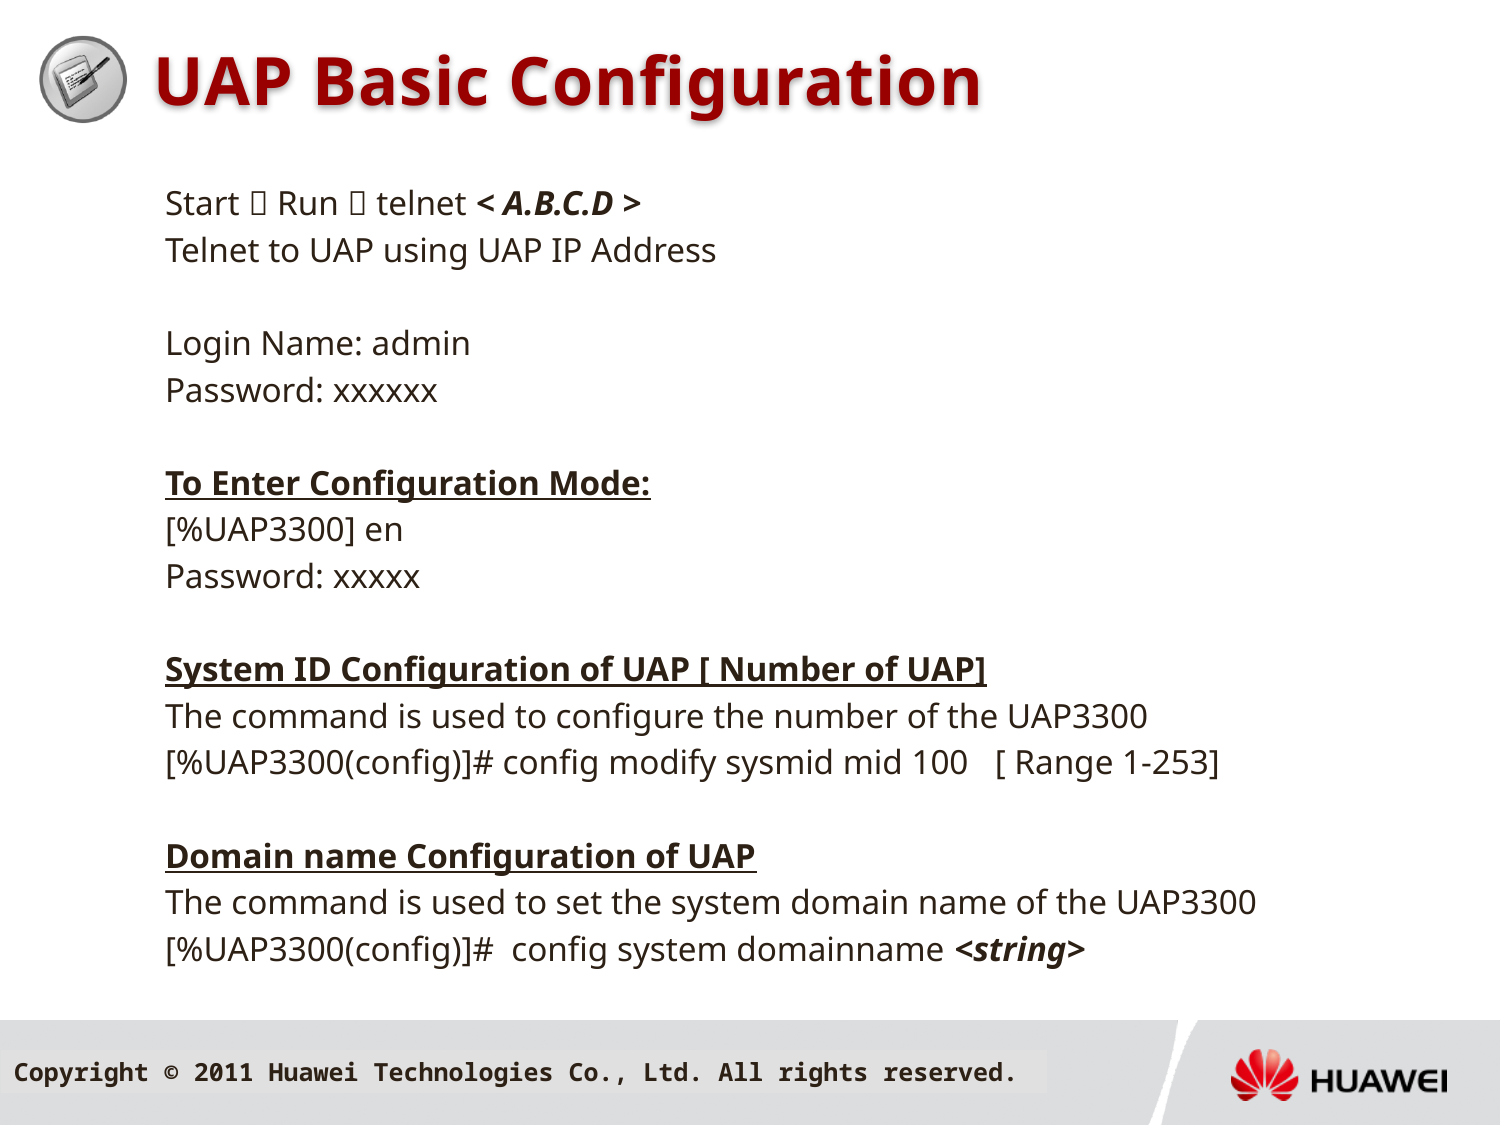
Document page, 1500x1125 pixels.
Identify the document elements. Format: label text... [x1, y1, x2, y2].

picture [32, 28, 134, 131]
list Start  Run  telnet < A.B.C.D > Telnet to UAP using UAP IP Address Login Name: admin Password: xxxxxx To Enter Configuration Mode: [%UAP3300] en Password: xxxxx System ID Configuration of UAP [ Number of UAP] The command is used to configure the number of the UAP3300 [%UAP3300(config)]# config modify sysmid mid 100 [ Range 1-253] Domain name Configuration of UAP The command is used to set the system domain name of the UAP3300 [%UAP3300(config)]# config system domainname <string> [149, 174, 1351, 1013]
text_box UAP Basic Configuration [123, 7, 1395, 151]
picture [0, 1020, 1500, 1125]
